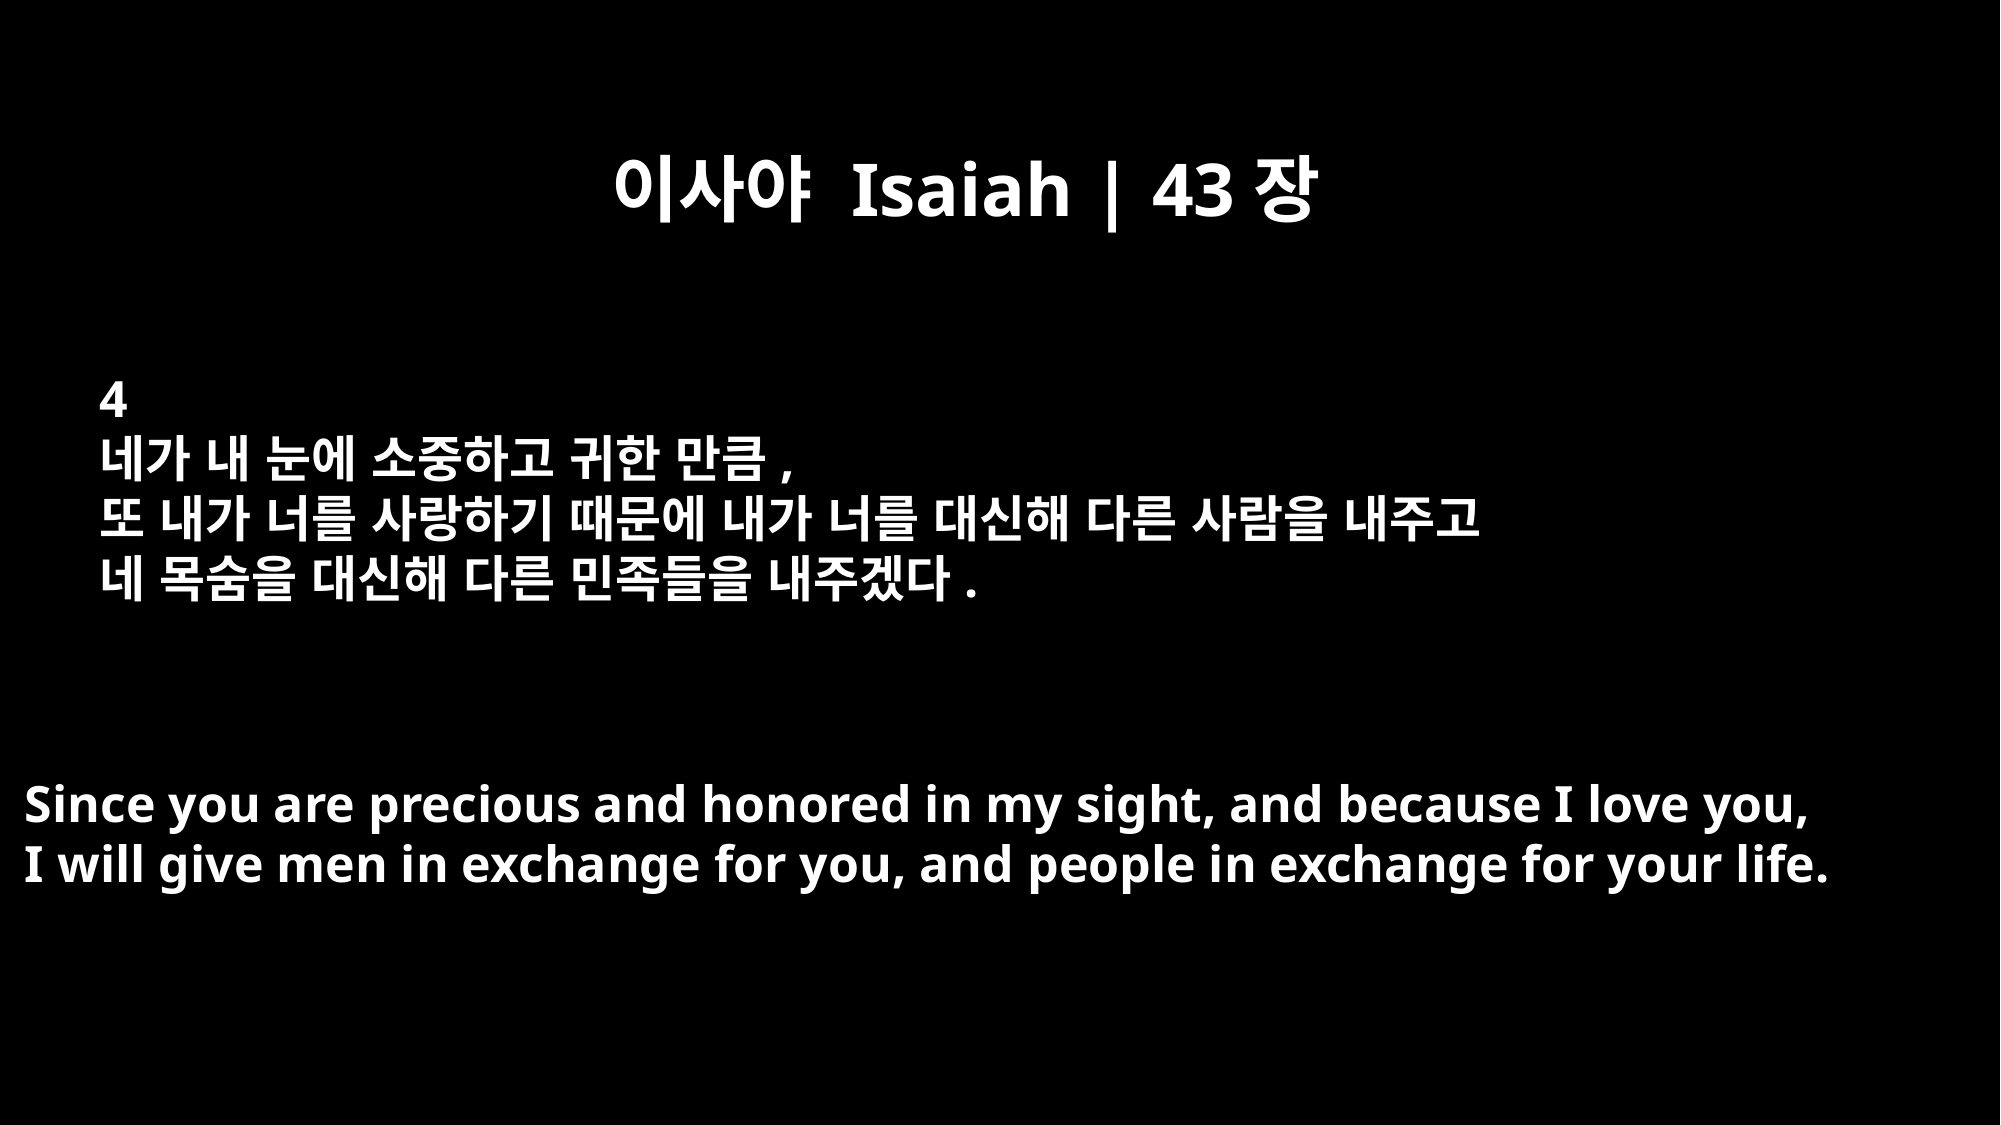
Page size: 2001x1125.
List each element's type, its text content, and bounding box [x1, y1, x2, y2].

text_box 4 네가 내 눈에 소중하고 귀한 만큼, 또 내가 너를 사랑하기 때문에 내가 너를 대신해 다른 사람을 내주고 네 목숨을 대신해 다른 민족들을 내주겠다. [85, 359, 1512, 615]
text_box 이사야 Isaiah | 43장 [596, 136, 1336, 239]
text_box Since you are precious and honored in my sight, and because I love you, I will give men in exchange for you, and people in exchange for your life. [10, 764, 1846, 900]
